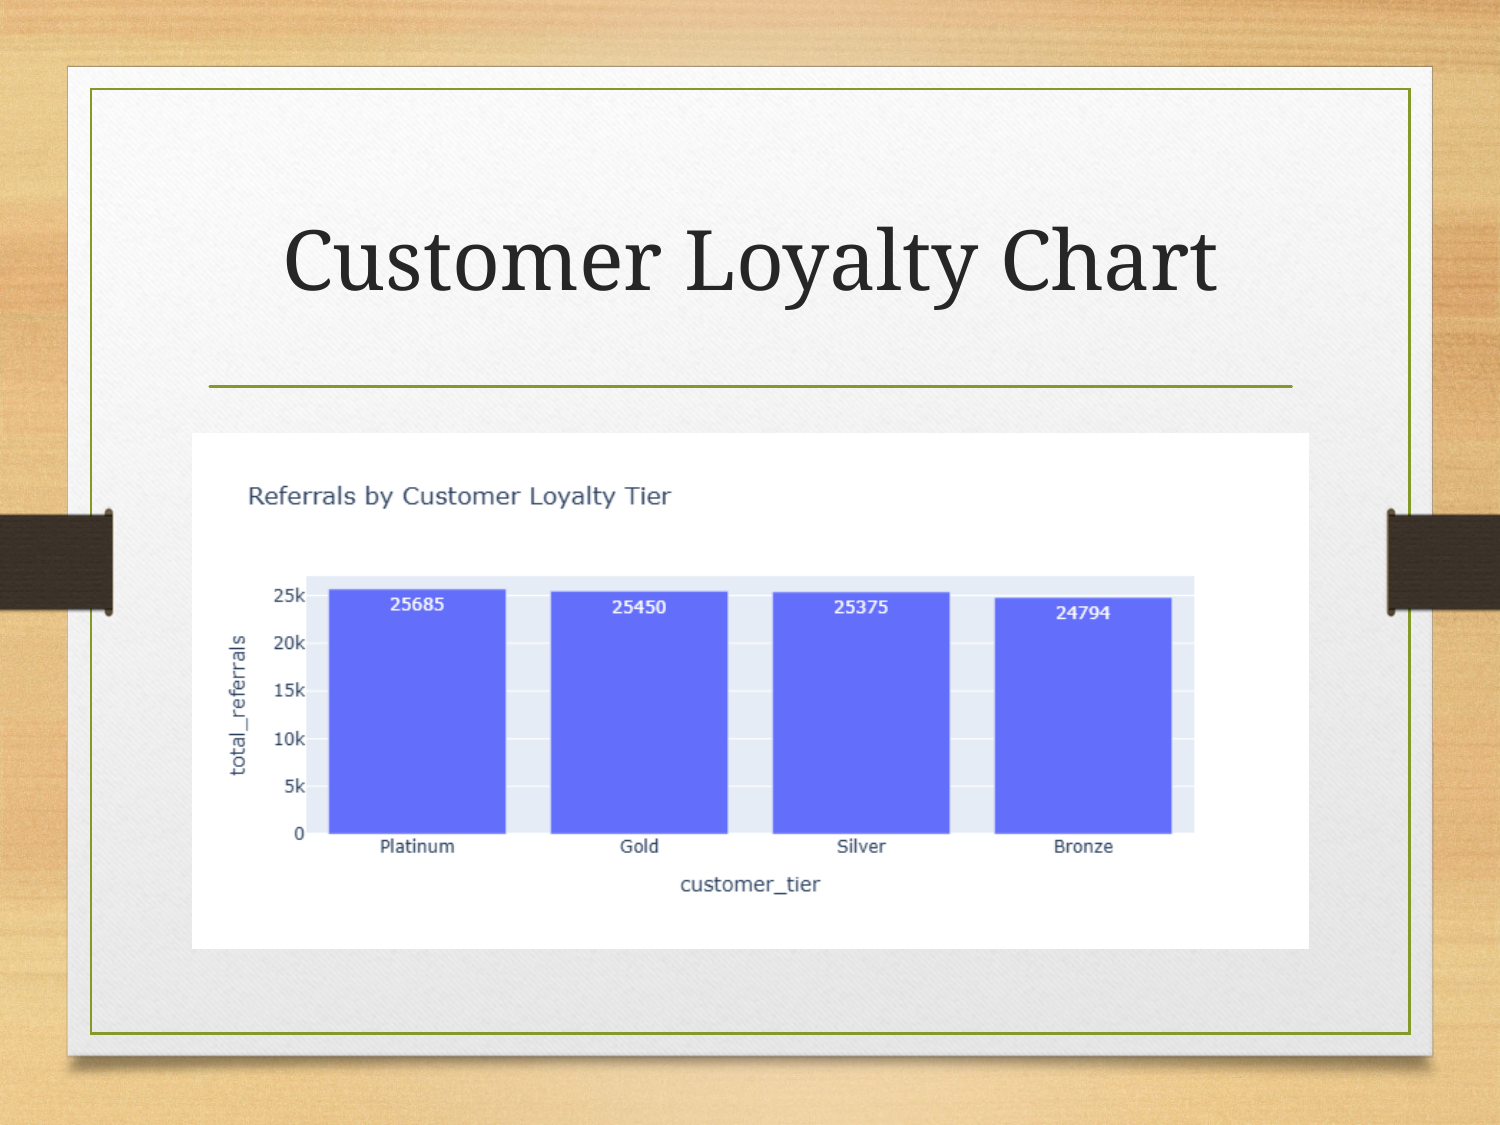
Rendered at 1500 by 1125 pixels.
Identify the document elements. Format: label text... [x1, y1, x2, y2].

title Customer Loyalty Chart [193, 150, 1309, 365]
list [192, 433, 1309, 949]
picture [0, 0, 1500, 1125]
